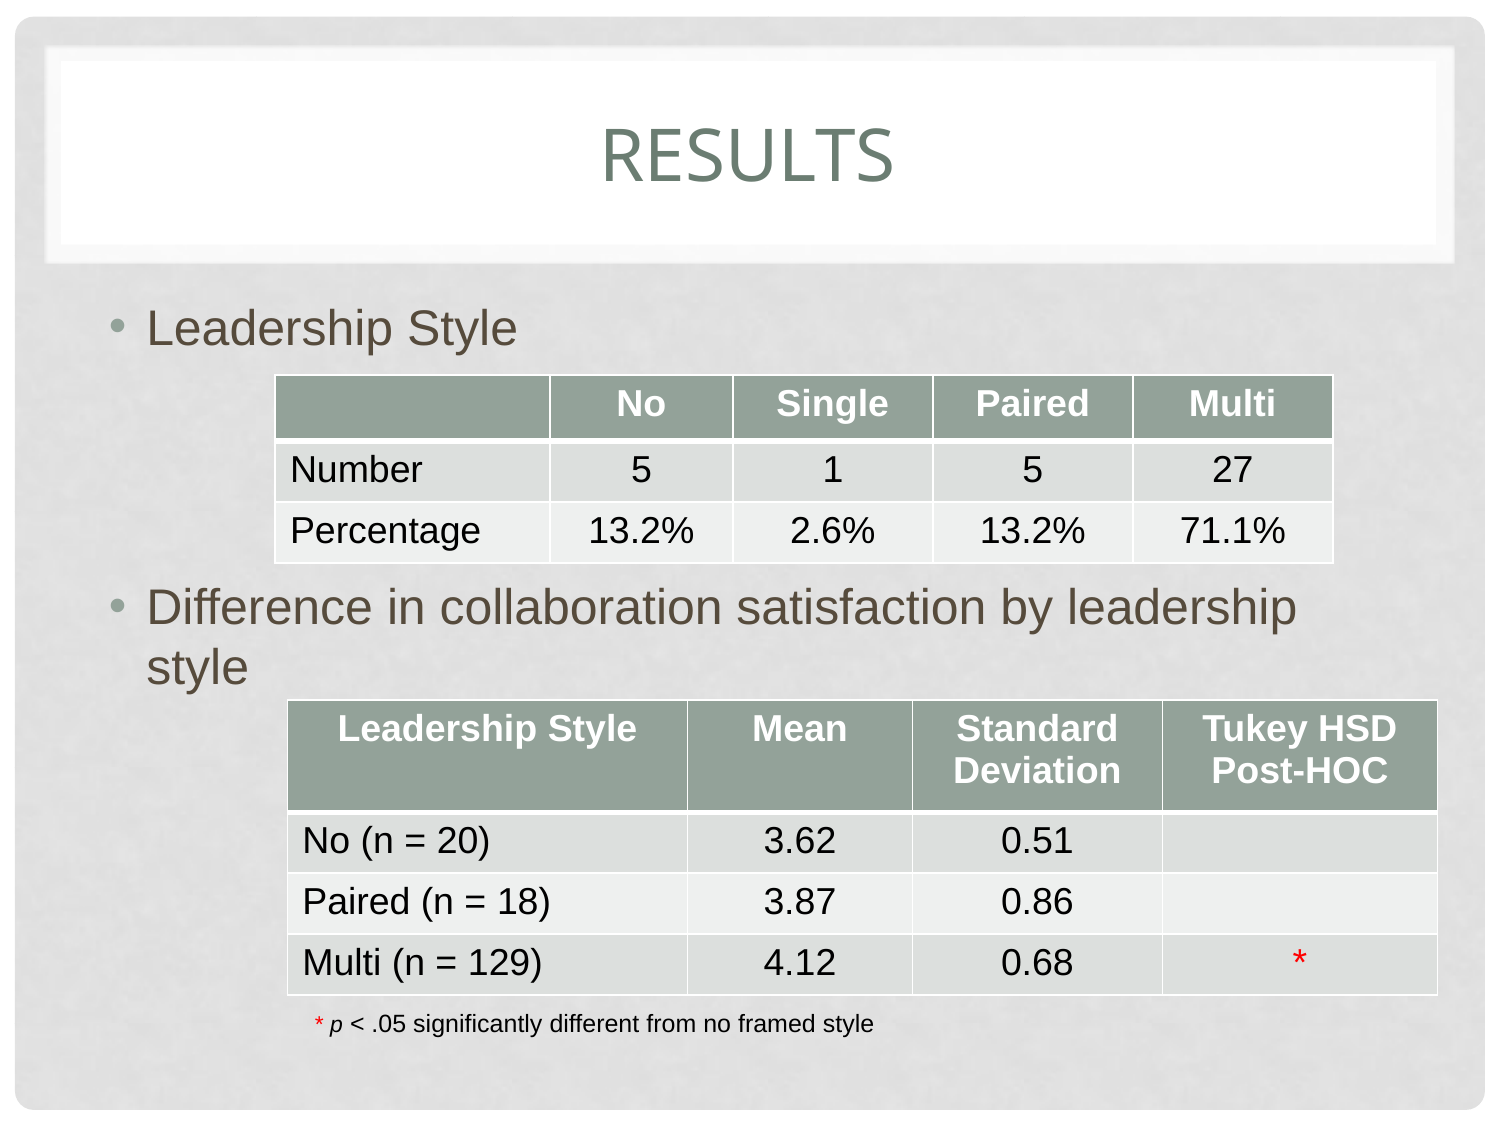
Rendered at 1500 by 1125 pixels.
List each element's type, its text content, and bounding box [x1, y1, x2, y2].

table_header Multi [1134, 376, 1332, 438]
table_cell 0.51 [913, 815, 1162, 872]
table_cell 0.68 [913, 935, 1162, 994]
table_cell * [1163, 935, 1437, 994]
table_cell Paired (n = 18) [288, 874, 687, 933]
table_header Standard Deviation [913, 701, 1162, 810]
table_header Mean [688, 701, 912, 810]
table_header Tukey HSD Post-HOC [1163, 701, 1437, 810]
table_cell Multi (n = 129) [288, 935, 687, 994]
table_cell 2.6% [734, 503, 932, 562]
table_header Single [734, 376, 932, 438]
table_cell Percentage [276, 503, 549, 562]
table_cell 4.12 [688, 935, 912, 994]
table_cell 1 [734, 444, 932, 501]
table_cell 0.86 [913, 874, 1162, 933]
table_cell 13.2% [934, 503, 1132, 562]
table_cell No (n = 20) [288, 815, 687, 872]
table_cell Number [276, 444, 549, 501]
table_header [276, 376, 549, 438]
table_header Leadership Style [288, 701, 687, 810]
table_cell 71.1% [1134, 503, 1332, 562]
table_cell [1163, 874, 1437, 933]
table_cell [1163, 815, 1437, 872]
table_cell 27 [1134, 444, 1332, 501]
table_cell 3.87 [688, 874, 912, 933]
text_box * p < .05 significantly different from no framed style [299, 999, 1269, 1045]
list Leadership Style Difference in collaboration satisfaction by leadership style [75, 287, 1425, 1005]
title Results [69, 66, 1425, 238]
table_cell 5 [551, 444, 732, 501]
table_cell 3.62 [688, 815, 912, 872]
table_header No [551, 376, 732, 438]
table_header Paired [934, 376, 1132, 438]
table_cell 5 [934, 444, 1132, 501]
table_cell 13.2% [551, 503, 732, 562]
